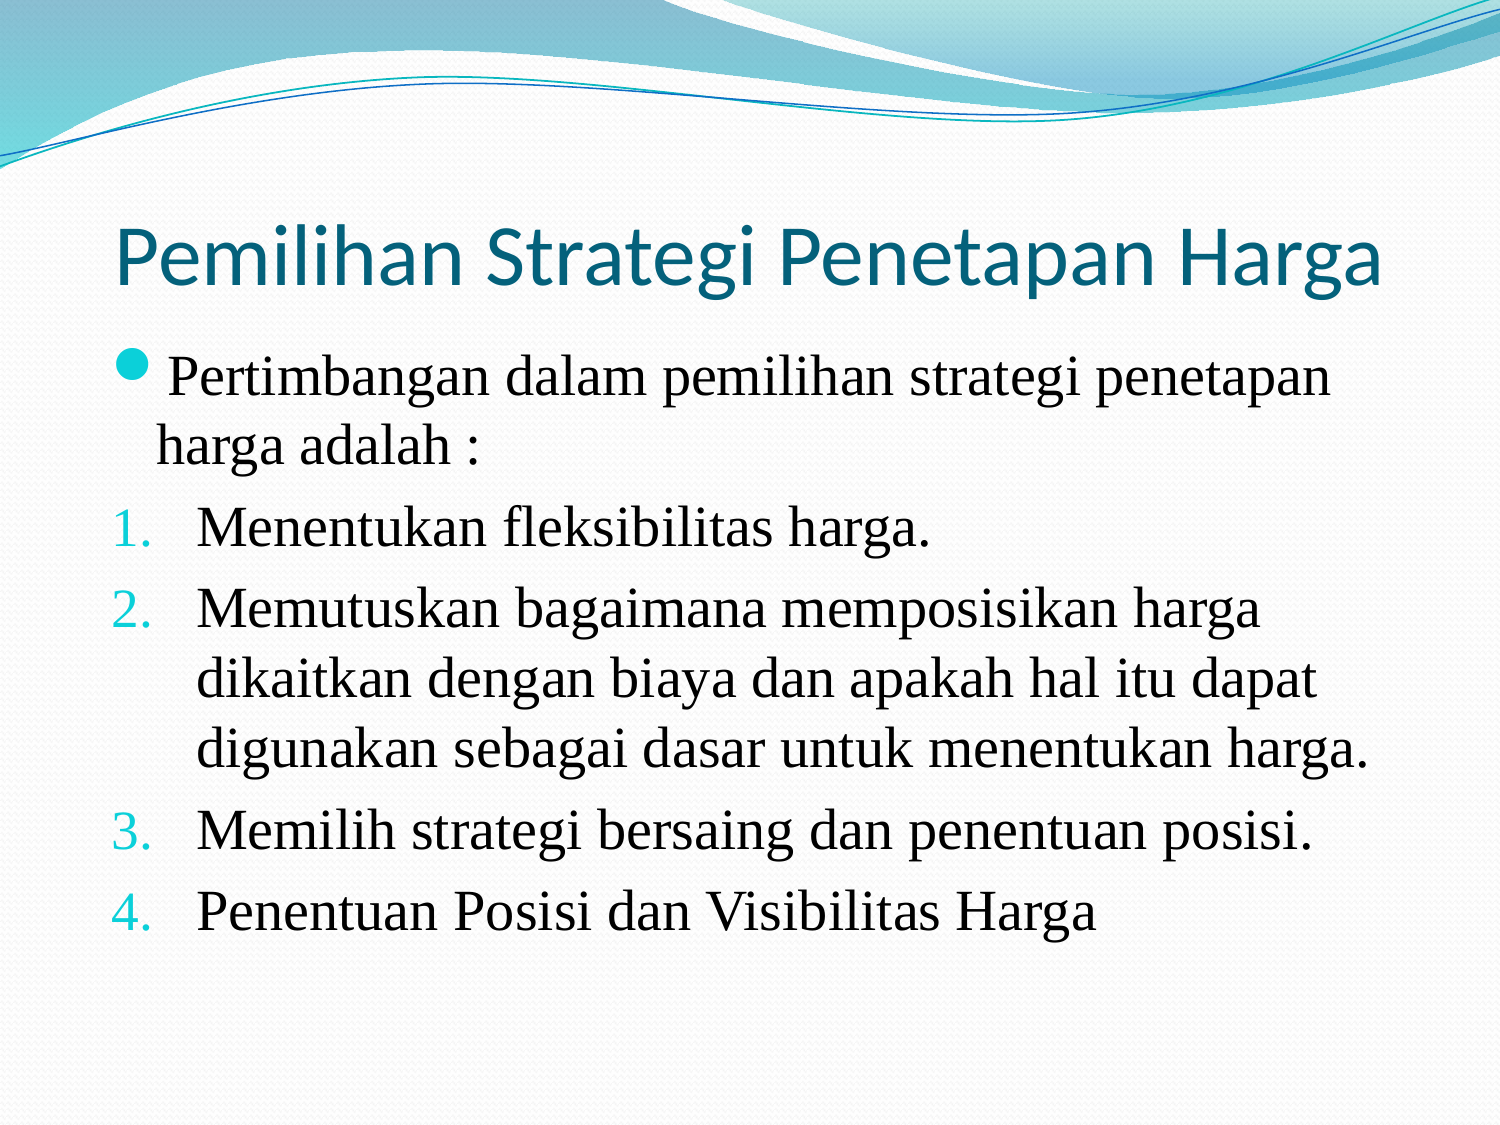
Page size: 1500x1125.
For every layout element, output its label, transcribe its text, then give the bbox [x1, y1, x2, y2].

list Pertimbangan dalam pemilihan strategi penetapan harga adalah : Menentukan fleksibilitas harga. Memutuskan bagaimana memposisikan harga dikaitkan dengan biaya dan apakah hal itu dapat digunakan sebagai dasar untuk menentukan harga. Memilih strategi bersaing dan penentuan posisi. Penentuan Posisi dan Visibilitas Harga [96, 329, 1447, 988]
title Pemilihan Strategi Penetapan Harga [75, 115, 1425, 303]
